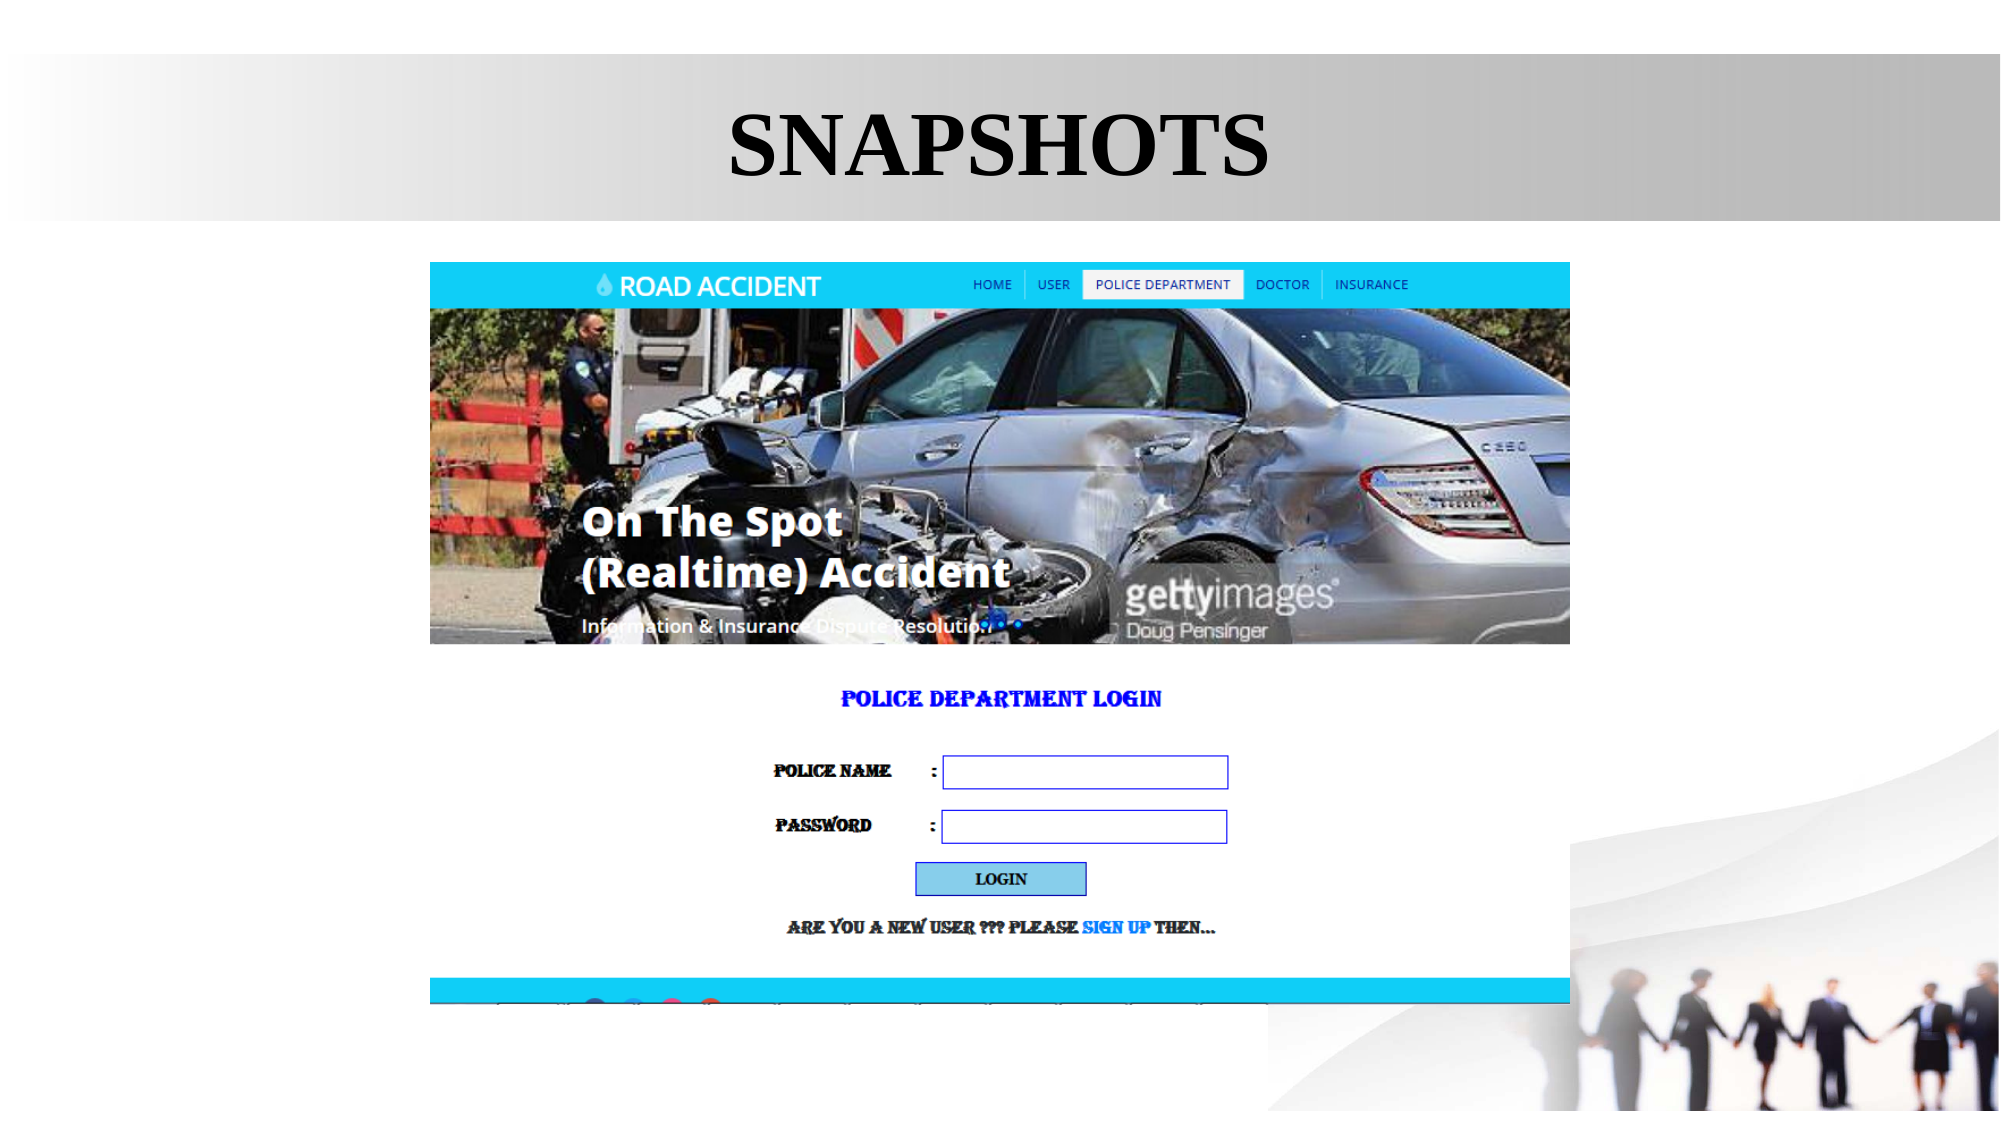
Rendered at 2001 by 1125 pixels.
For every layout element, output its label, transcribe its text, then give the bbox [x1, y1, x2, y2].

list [430, 262, 1570, 1005]
title SNAPSHOTS [99, 44, 1901, 233]
picture [1268, 728, 1999, 1111]
